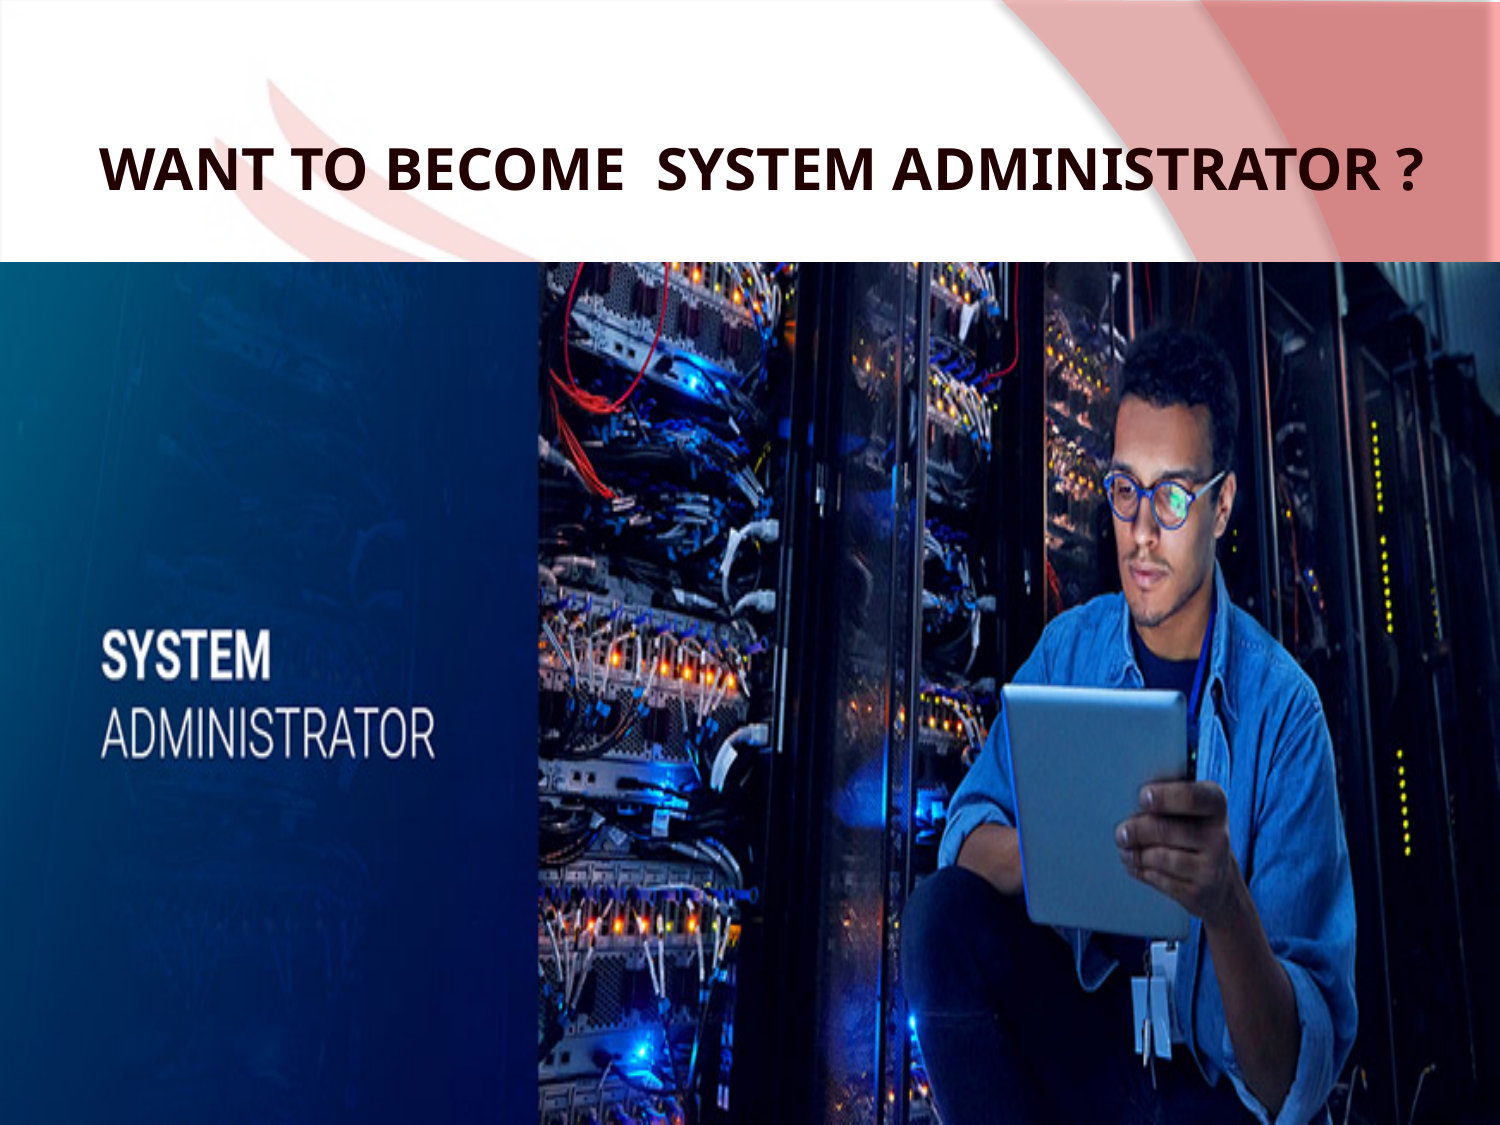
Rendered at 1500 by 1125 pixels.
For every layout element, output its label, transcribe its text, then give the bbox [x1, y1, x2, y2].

picture [0, 262, 1500, 1125]
text_box Want to become System Administrator ? [87, 124, 1438, 213]
